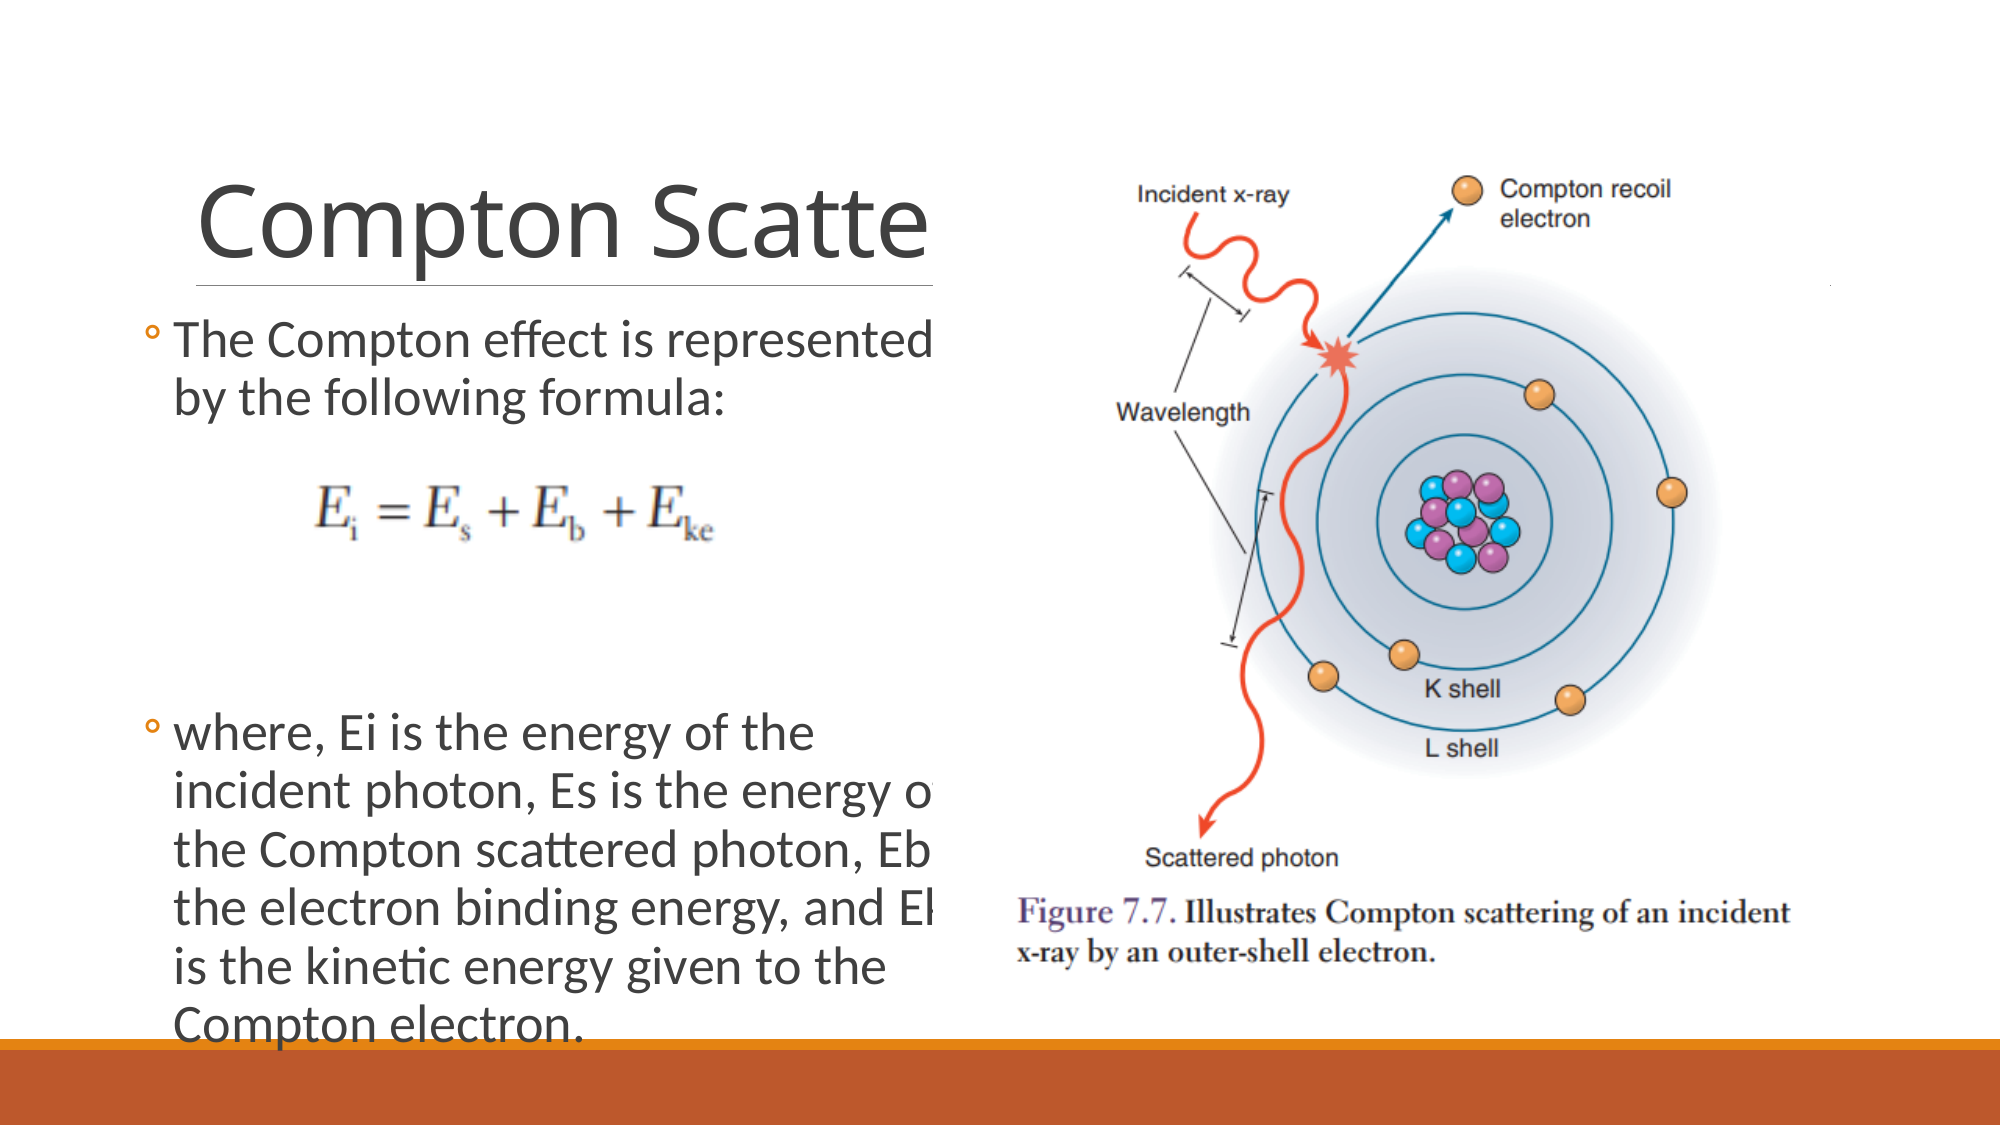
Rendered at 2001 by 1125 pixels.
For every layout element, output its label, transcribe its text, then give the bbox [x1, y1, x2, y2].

picture [249, 461, 765, 607]
picture [932, 145, 1831, 980]
title Compton Scattering [180, 47, 1830, 285]
list The Compton effect is represented by the following formula: where, Ei is the energy of the incident photon, Es is the energy of the Compton scattered photon, Eb is the electron binding energy, and Eke is the kinetic energy given to the Compton electron. [110, 302, 929, 963]
